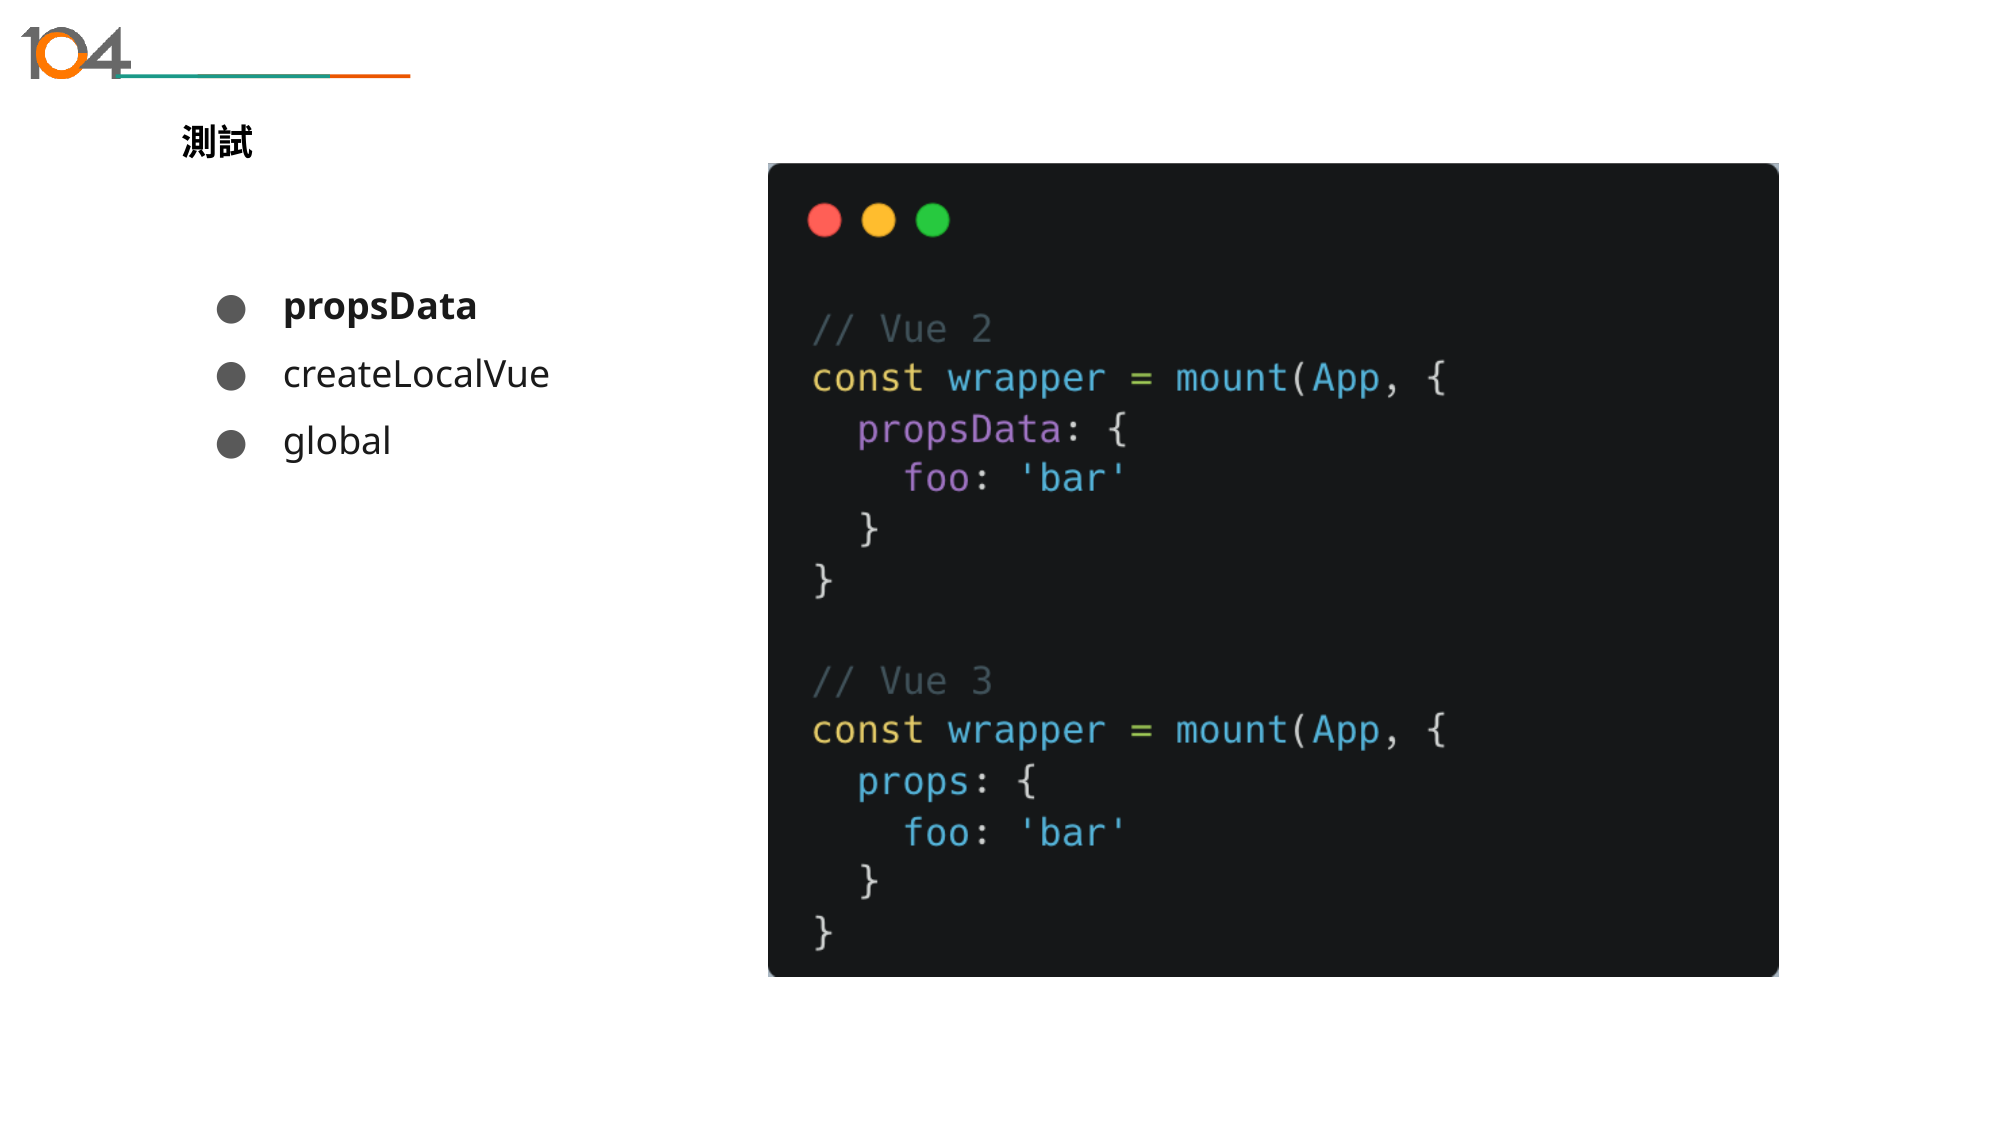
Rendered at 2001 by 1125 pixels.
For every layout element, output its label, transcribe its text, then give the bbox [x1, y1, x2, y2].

picture [21, 27, 131, 79]
picture [767, 162, 1780, 977]
list propsData createLocalVue global [182, 244, 1842, 1000]
title 測試 [181, 104, 1842, 222]
